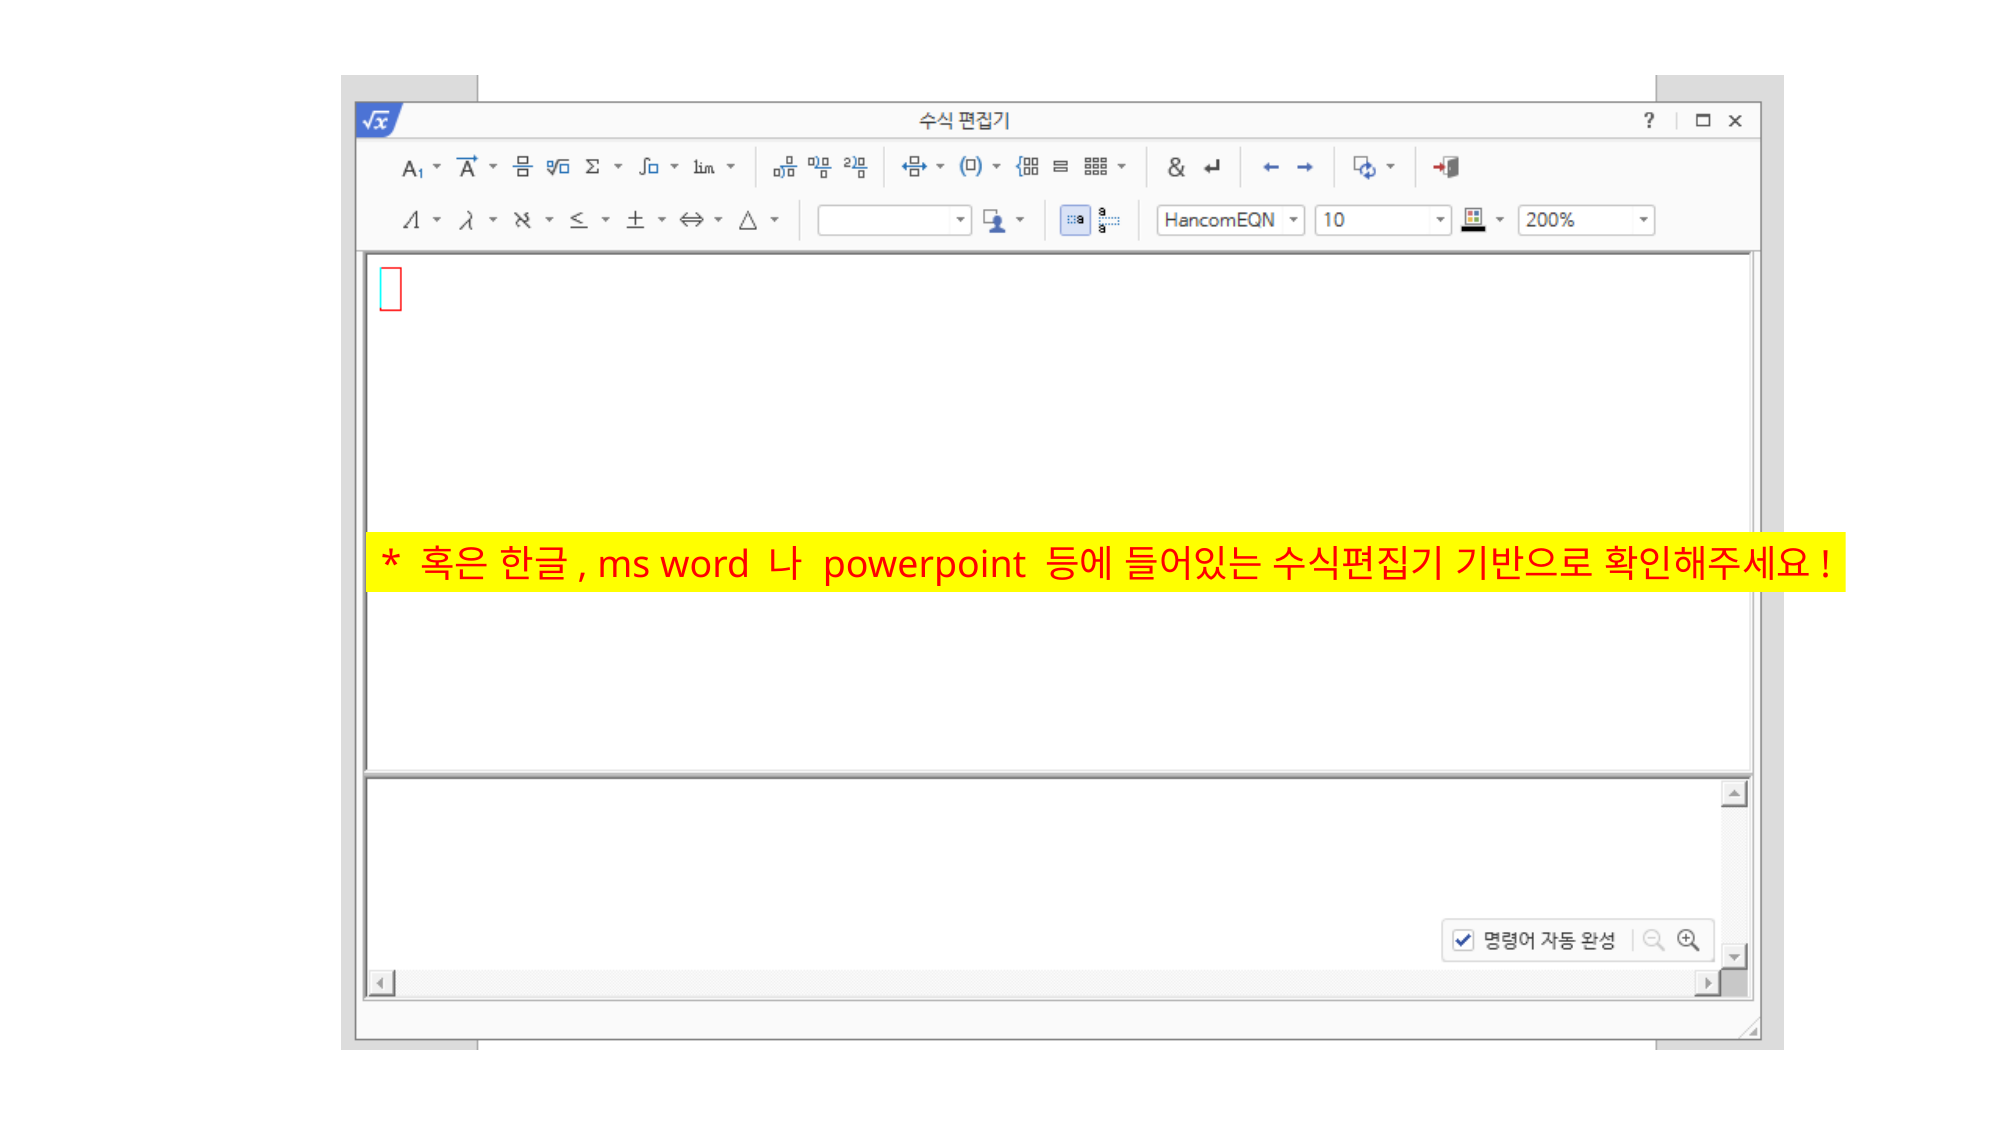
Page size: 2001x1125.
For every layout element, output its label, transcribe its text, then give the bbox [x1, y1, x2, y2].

picture [340, 75, 1784, 1050]
text_box * 혹은 한글, ms word 나 powerpoint 등에 들어있는 수식편집기 기반으로 확인해주세요! [1784, 532, 1846, 592]
